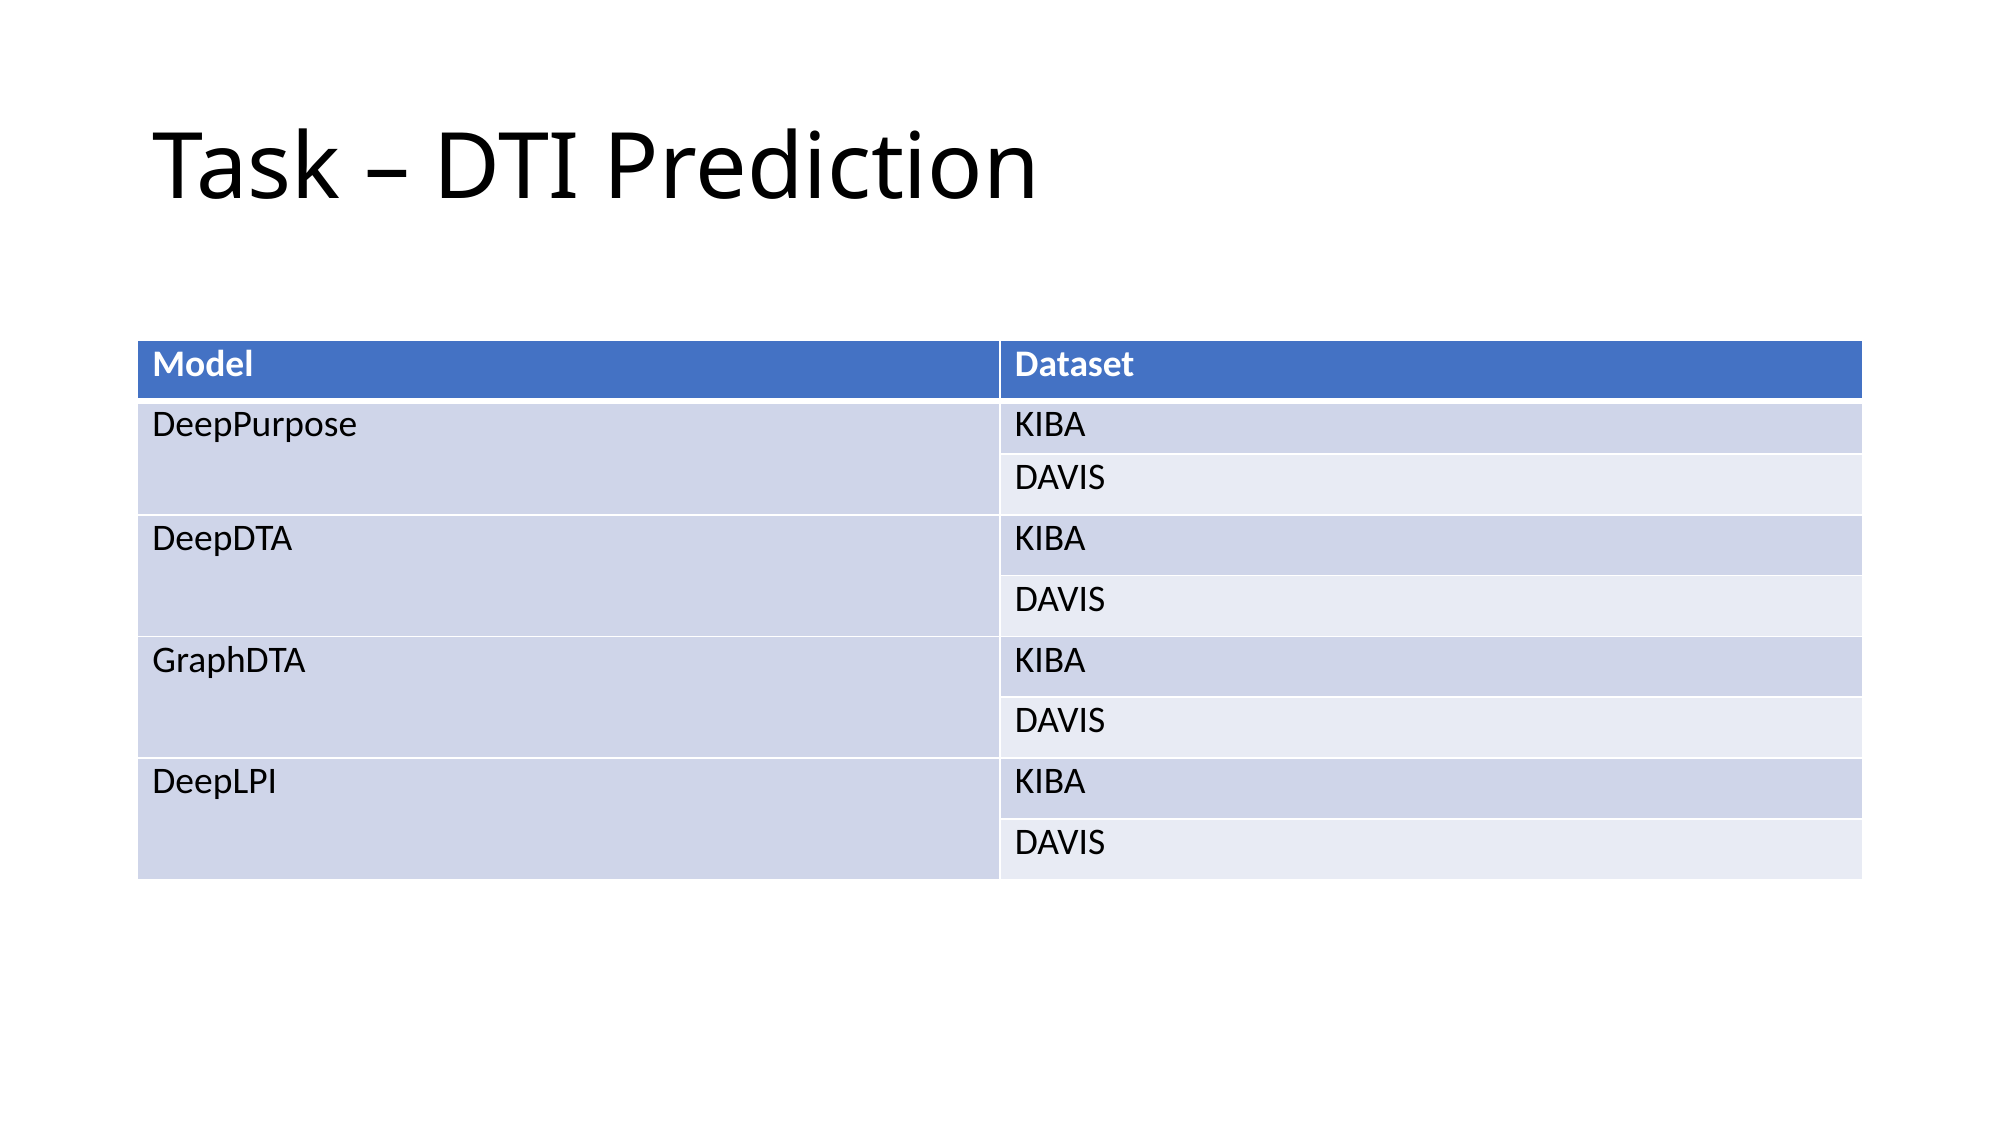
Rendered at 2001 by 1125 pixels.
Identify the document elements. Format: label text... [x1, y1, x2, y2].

table_cell KIBA [1001, 404, 1862, 453]
title Task – DTI Prediction [137, 59, 1863, 278]
table_cell DeepDTA [138, 516, 999, 636]
table_cell DAVIS [1001, 455, 1862, 514]
table_cell KIBA [1001, 637, 1862, 696]
table_header Dataset [1001, 341, 1862, 398]
table_cell DAVIS [1001, 576, 1862, 636]
table_header Model [138, 341, 999, 398]
table_cell GraphDTA [138, 637, 999, 757]
table_cell KIBA [1001, 516, 1862, 575]
table_cell DeepLPI [138, 759, 999, 879]
table_cell KIBA [1001, 759, 1862, 818]
table_cell DAVIS [1001, 698, 1862, 757]
table_cell DeepPurpose [138, 404, 999, 514]
table_cell DAVIS [1001, 820, 1862, 879]
